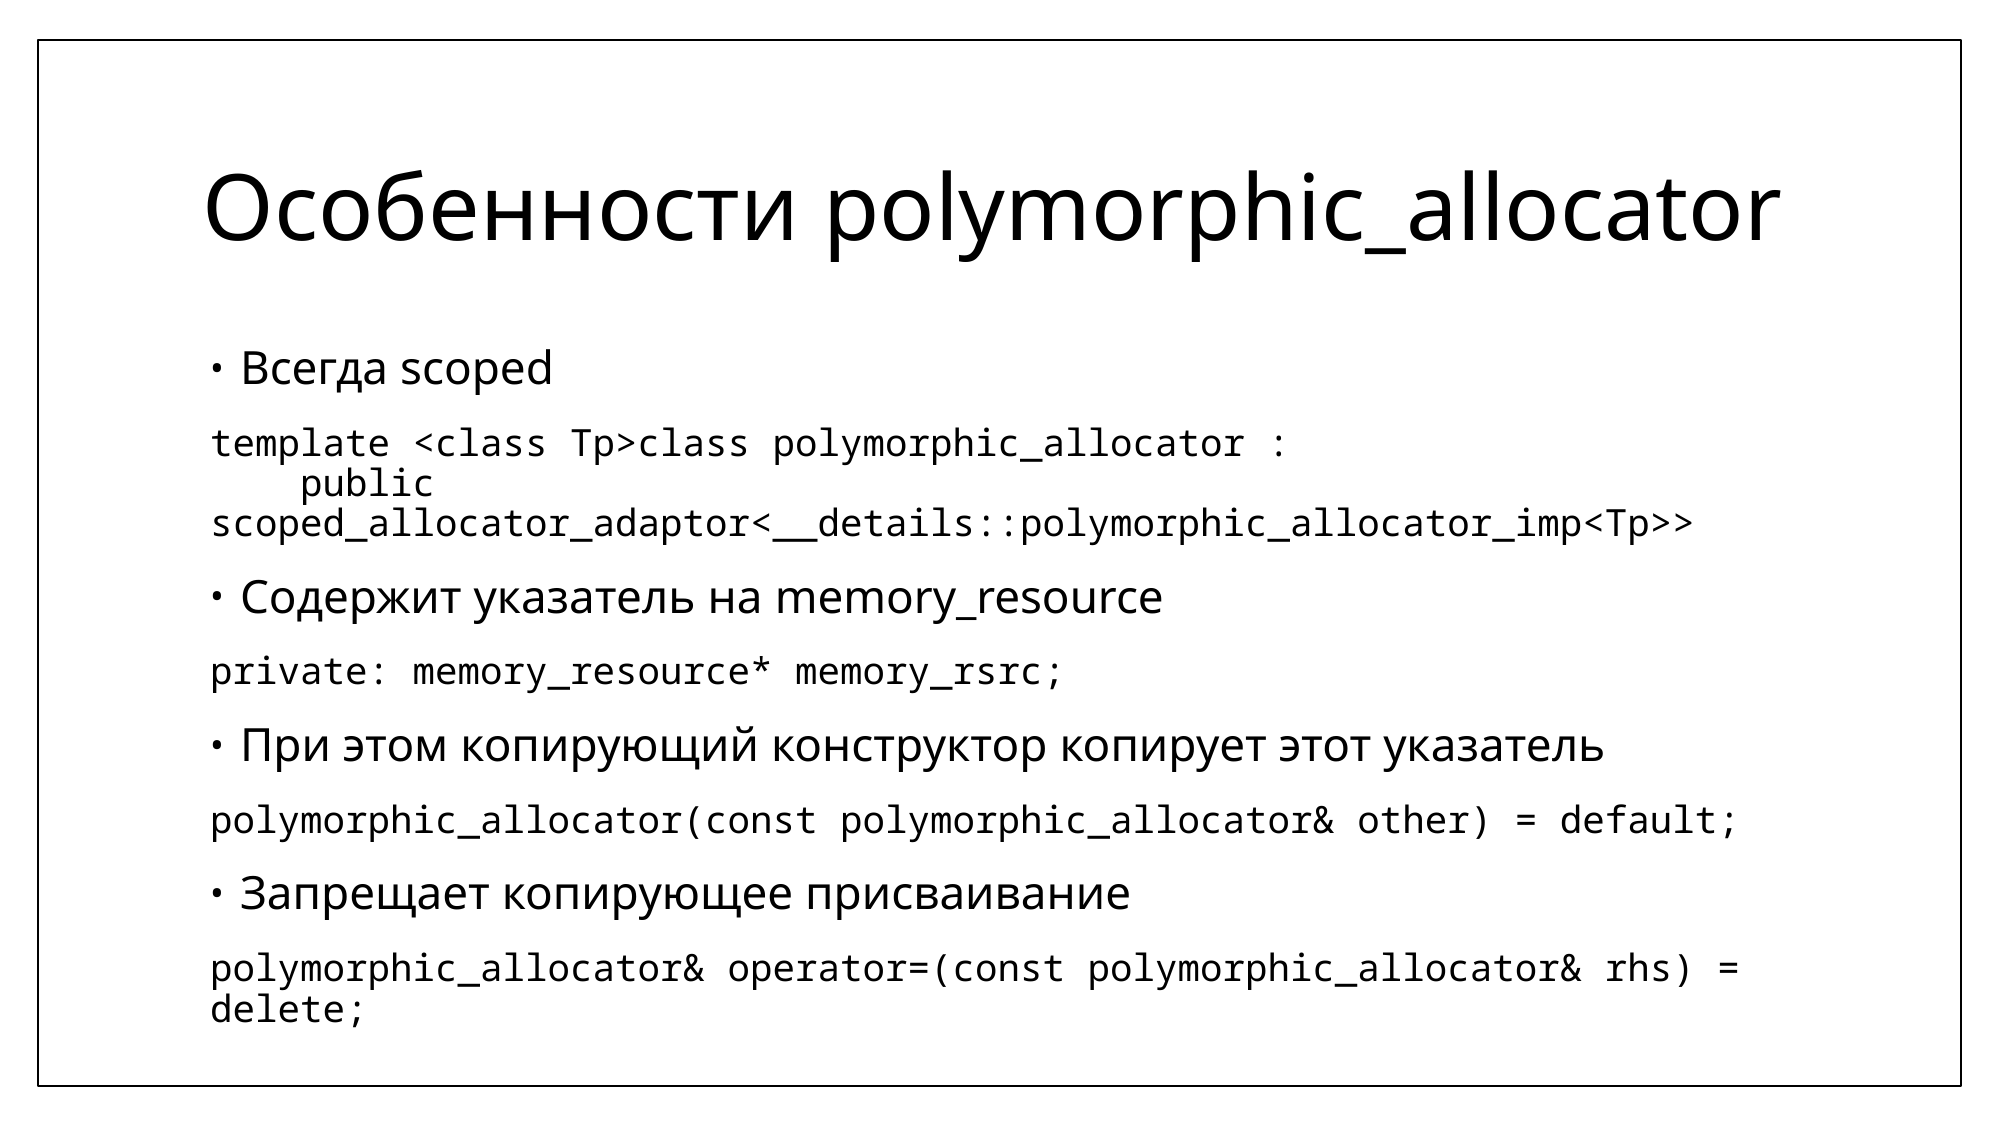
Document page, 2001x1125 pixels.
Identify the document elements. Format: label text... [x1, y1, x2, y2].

title Особенности polymorphic_allocator [187, 99, 1808, 323]
list Всегда scoped template <class Tp>class polymorphic_allocator : public scoped_allocator_adaptor<__details::polymorphic_allocator_imp<Tp>> Содержит указатель на memory_resource private: memory_resource* memory_rsrc; При этом копирующий конструктор копирует этот указатель polymorphic_allocator(const polymorphic_allocator& other) = default; Запрещает копирующее присваивание polymorphic_allocator& operator=(const polymorphic_allocator& rhs) = delete; [187, 337, 1886, 1000]
